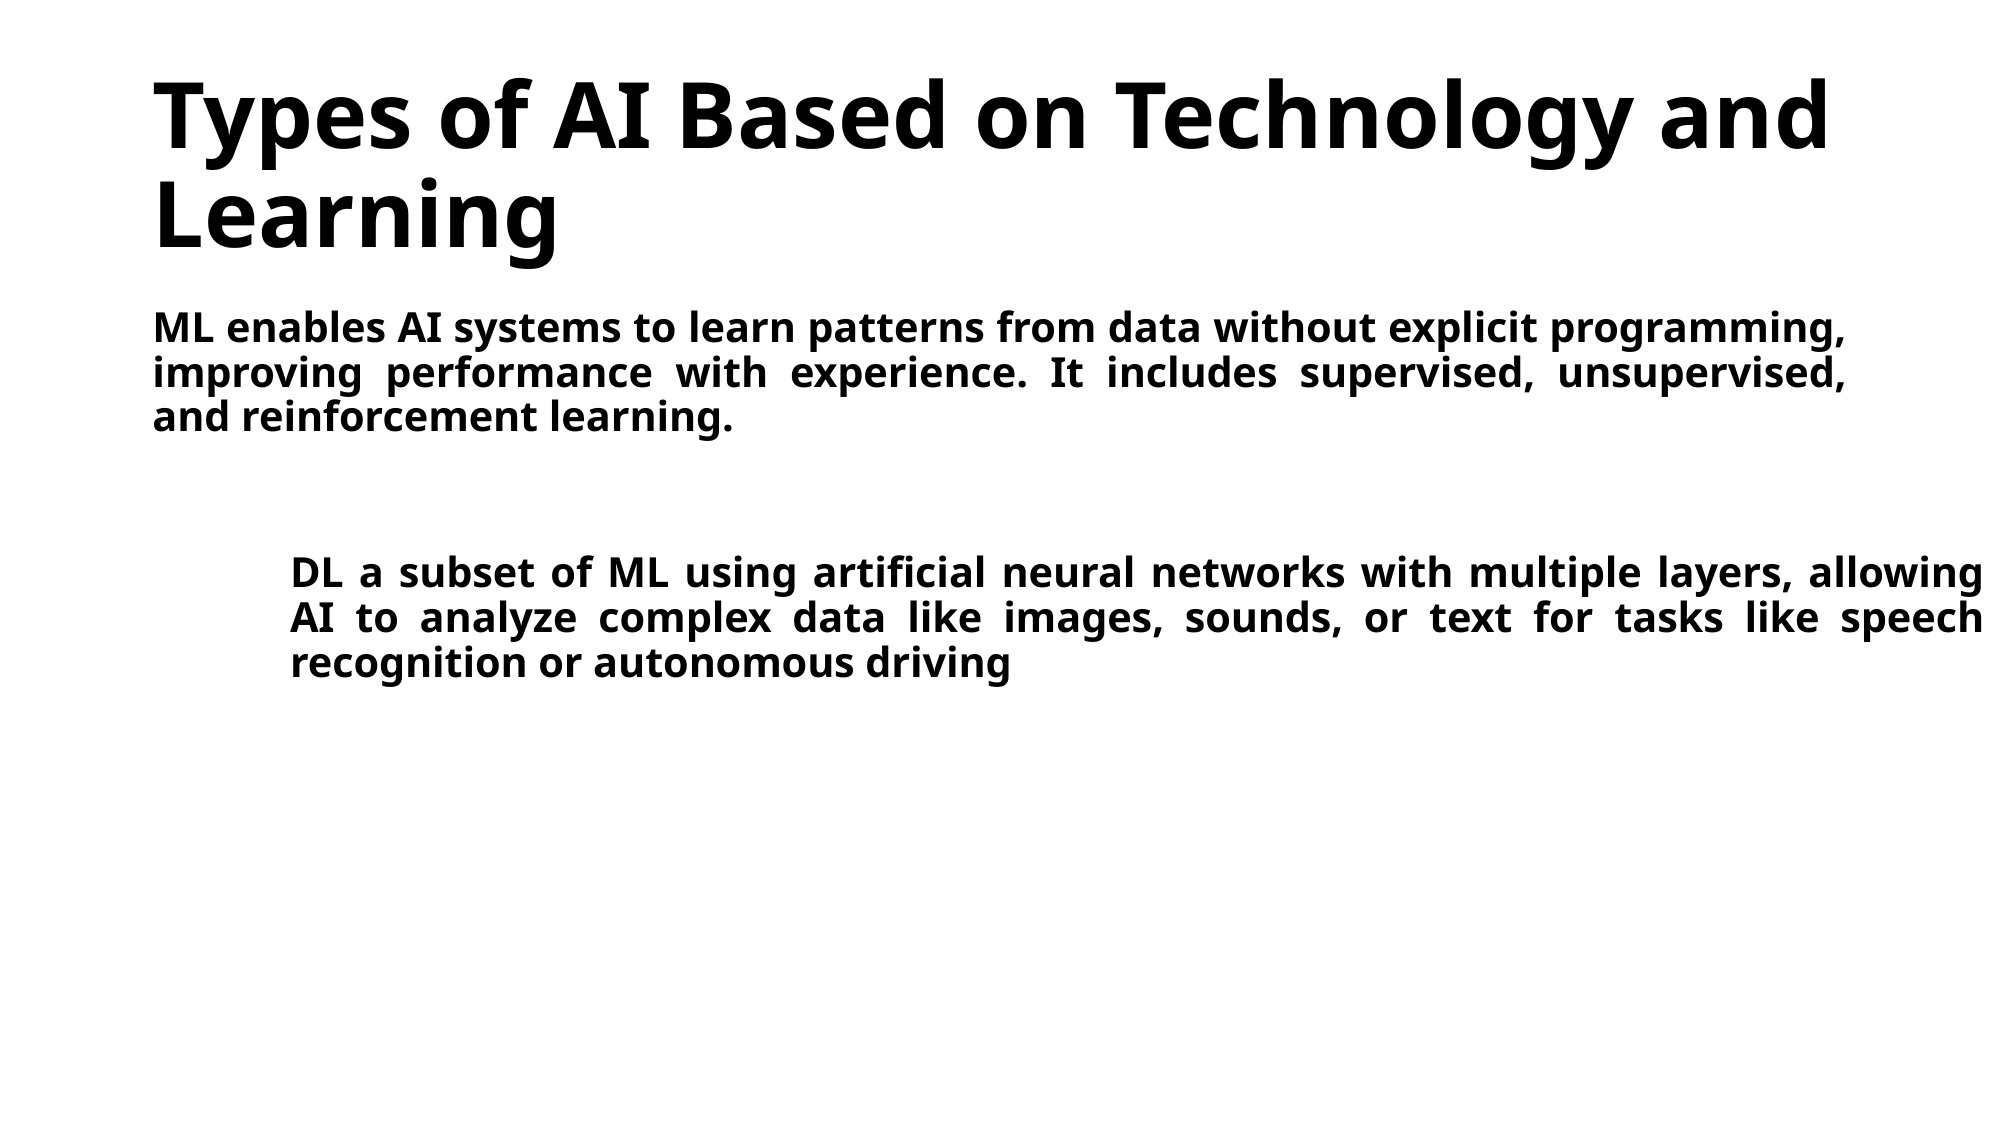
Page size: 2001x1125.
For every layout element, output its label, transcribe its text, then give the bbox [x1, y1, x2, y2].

title Types of AI Based on Technology and Learning [137, 59, 1863, 278]
text_box DL a subset of ML using artificial neural networks with multiple layers, allowing AI to analyze complex data like images, sounds, or text for tasks like speech recognition or autonomous driving [274, 544, 2000, 694]
list ML enables AI systems to learn patterns from data without explicit programming, improving performance with experience. It includes supervised, unsupervised, and reinforcement learning. [137, 299, 1863, 449]
